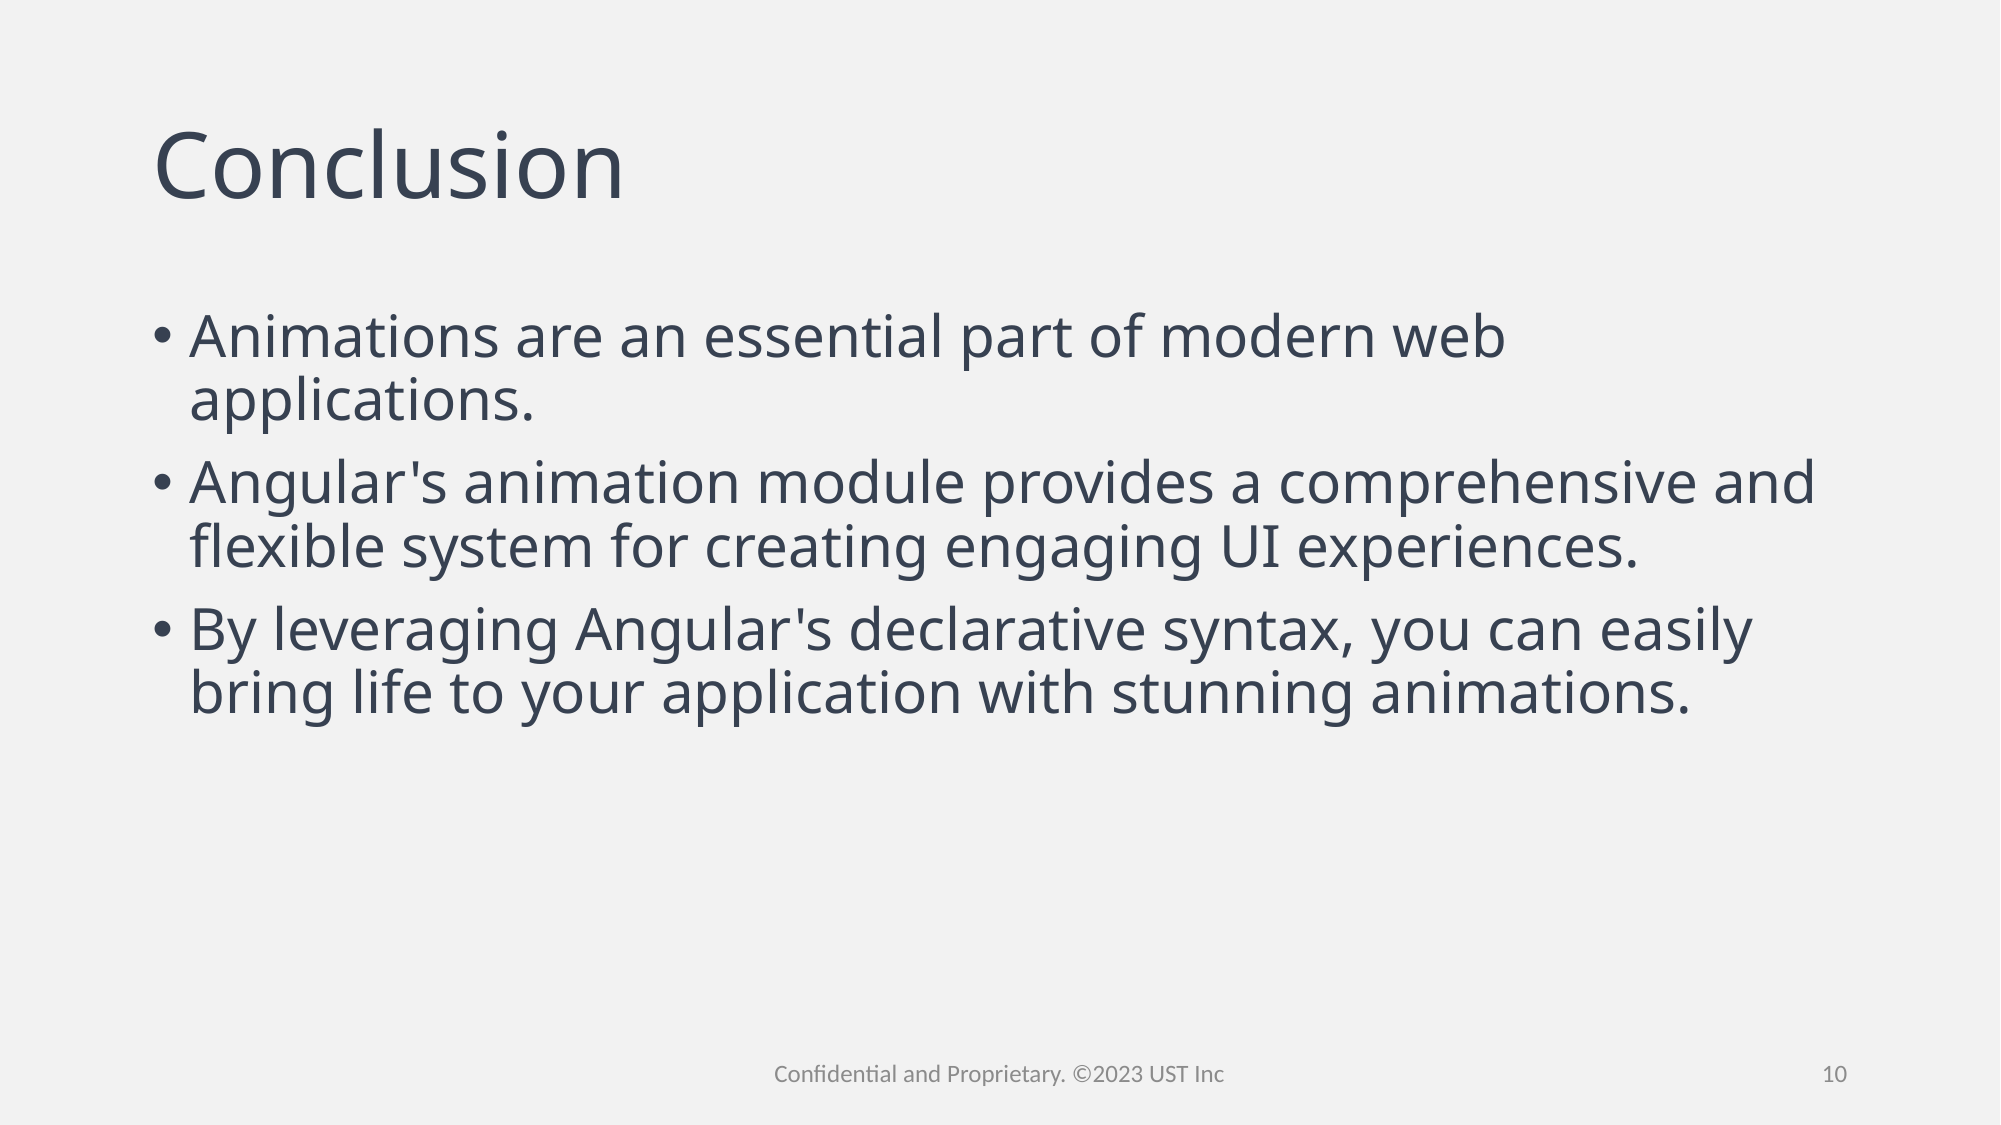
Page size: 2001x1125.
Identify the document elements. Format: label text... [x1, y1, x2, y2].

title Conclusion [137, 59, 1863, 278]
footer Confidential and Proprietary. ©2023 UST Inc [662, 1042, 1338, 1103]
slide_number 10 [1412, 1042, 1863, 1103]
list Animations are an essential part of modern web applications. Angular's animation module provides a comprehensive and flexible system for creating engaging UI experiences. By leveraging Angular's declarative syntax, you can easily bring life to your application with stunning animations. [137, 299, 1863, 1014]
